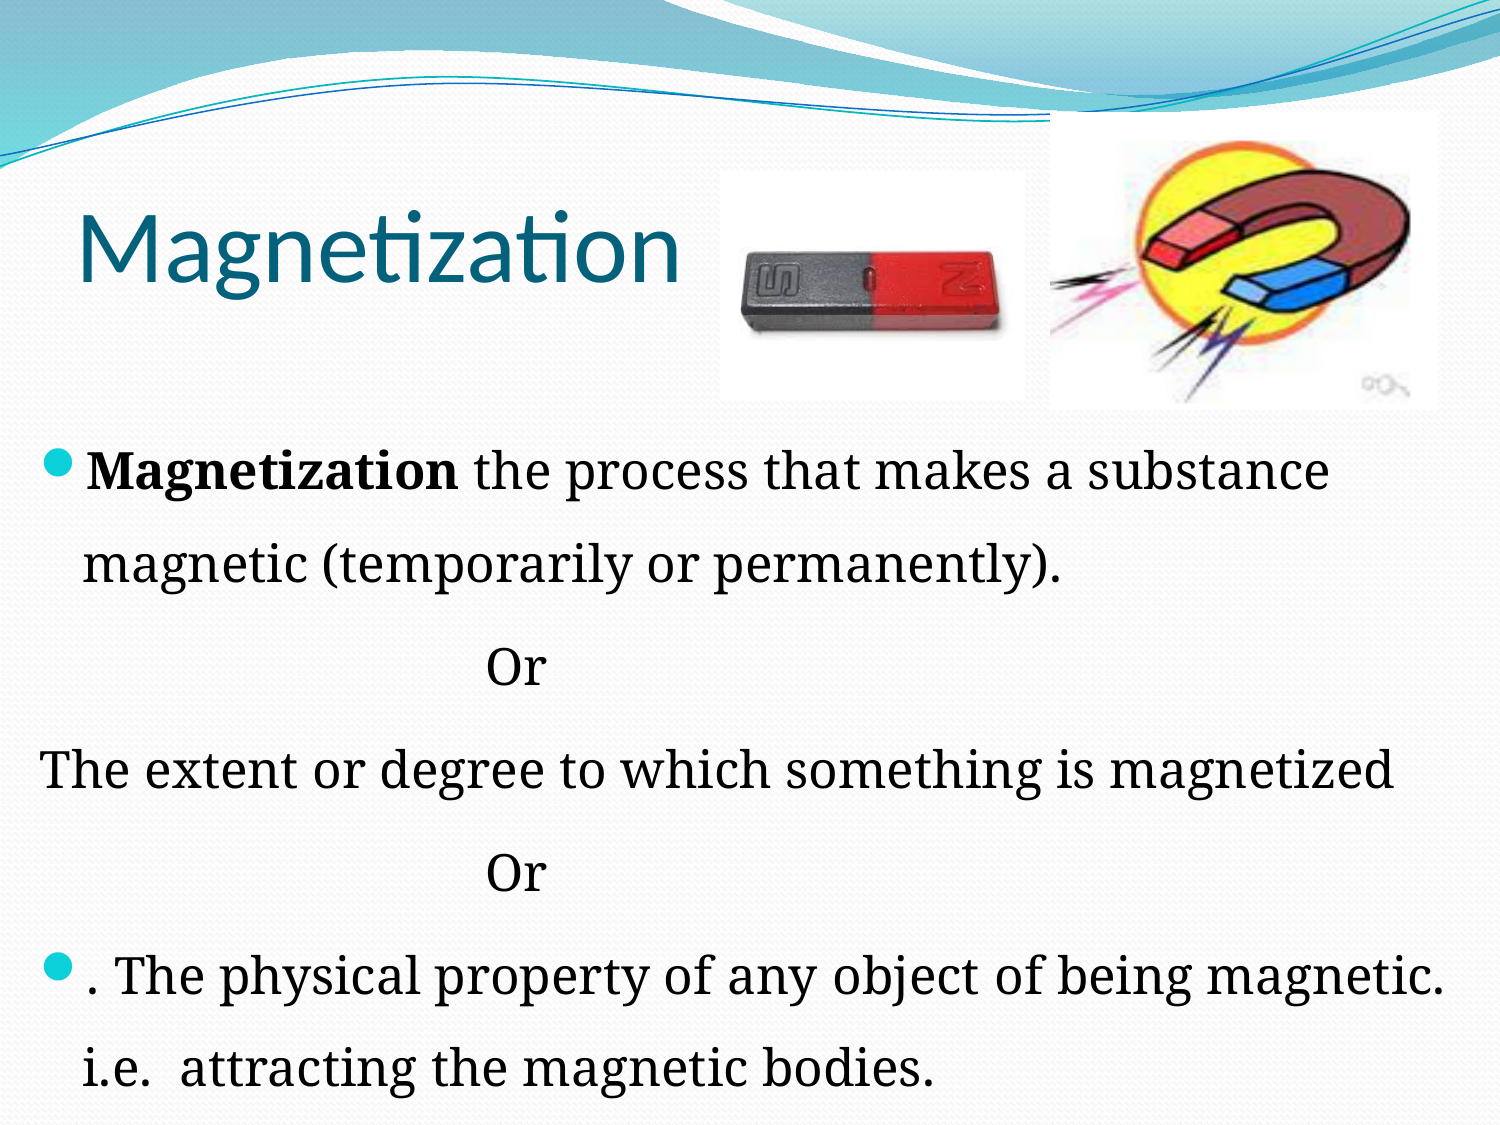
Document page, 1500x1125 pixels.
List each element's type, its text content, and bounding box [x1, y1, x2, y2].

list Magnetization the process that makes a substance magnetic (temporarily or permanently). Or The extent or degree to which something is magnetized Or . The physical property of any object of being magnetic. i.e. attracting the magnetic bodies. [24, 399, 1463, 1120]
picture [720, 171, 1026, 401]
picture [1049, 112, 1438, 410]
title Magnetization [75, 115, 1045, 303]
